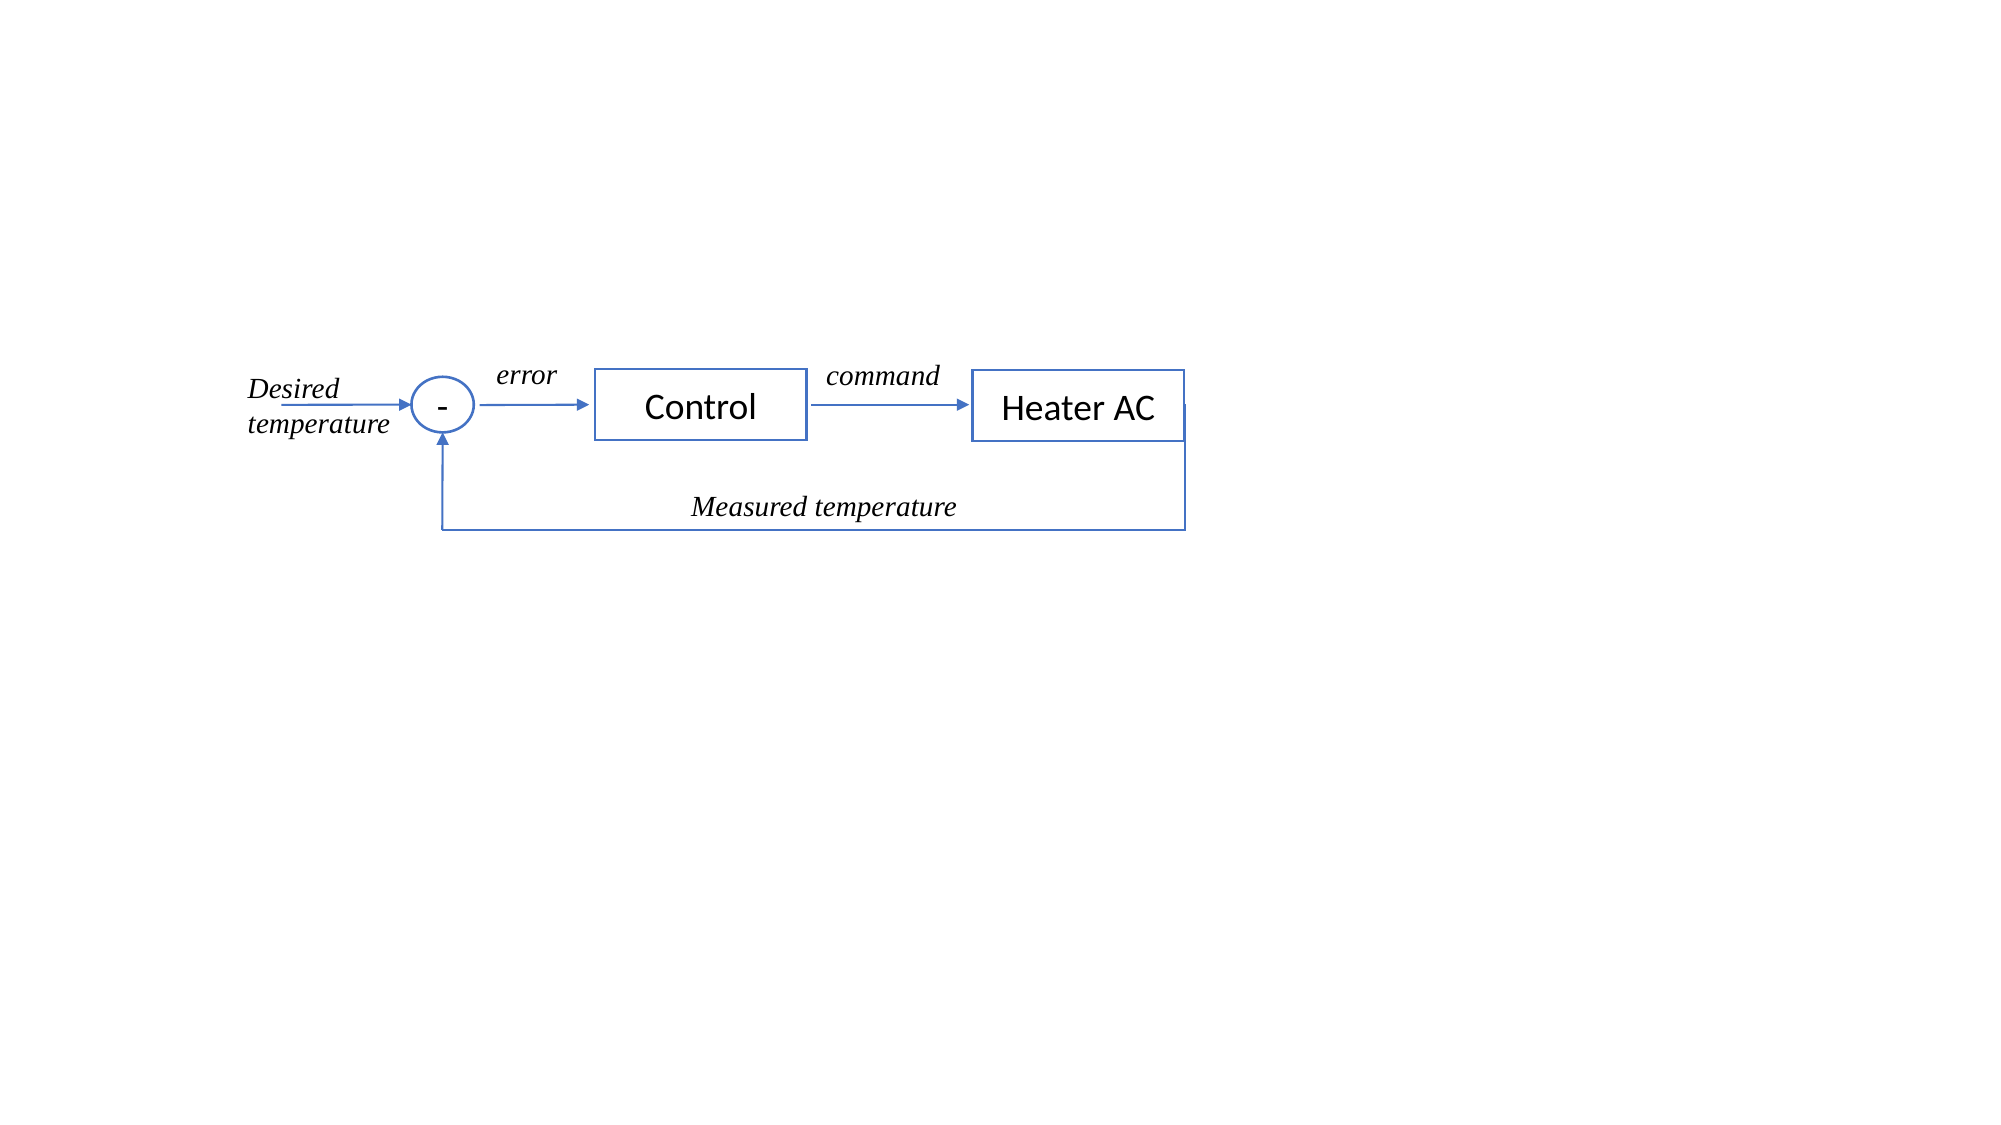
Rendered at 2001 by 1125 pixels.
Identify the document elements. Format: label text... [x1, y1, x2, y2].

text_box command [811, 349, 956, 400]
text_box error [481, 347, 573, 398]
text_box Control [594, 368, 807, 405]
text_box Desired temperature [232, 361, 419, 447]
text_box - [419, 375, 475, 434]
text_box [442, 405, 1184, 530]
text_box Heater AC [972, 369, 1185, 405]
